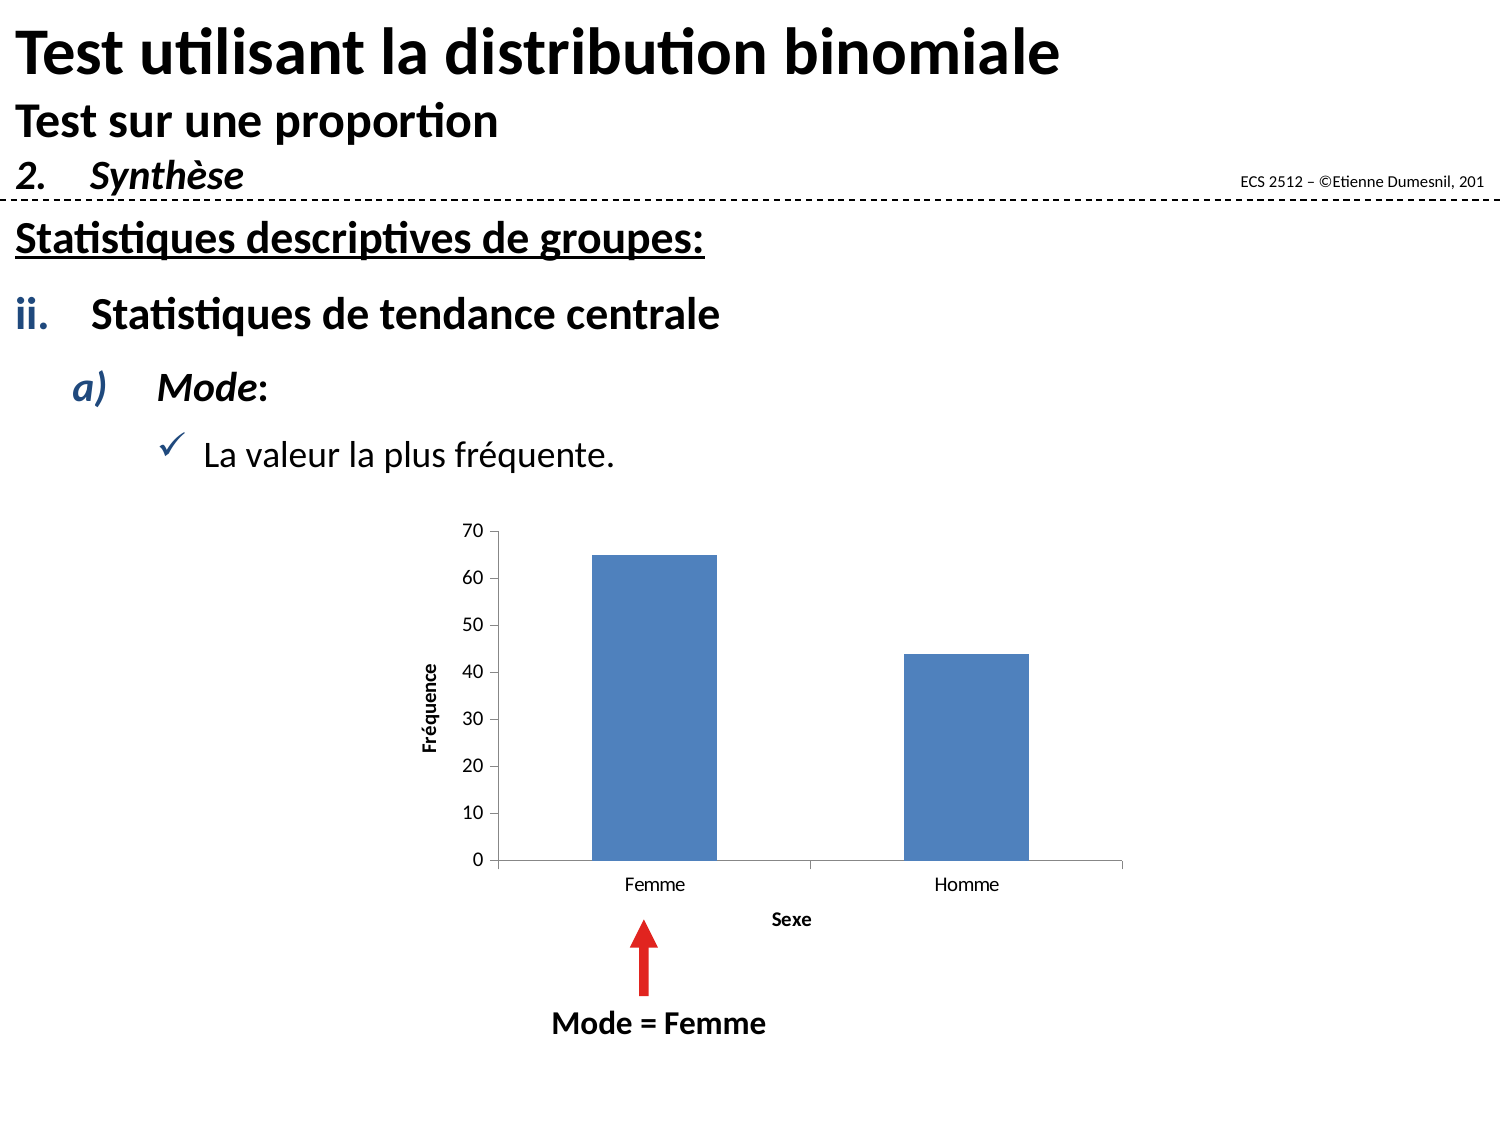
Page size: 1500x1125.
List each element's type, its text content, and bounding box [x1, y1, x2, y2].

chart [387, 512, 1138, 963]
text_box Mode = Femme [524, 993, 793, 1063]
text_box Statistiques descriptives de groupes: Statistiques de tendance centrale Mode: La valeur la plus fréquente. [0, 206, 1500, 1125]
text_box Test utilisant la distribution binomiale Test sur une proportion Synthèse [0, 0, 1500, 197]
